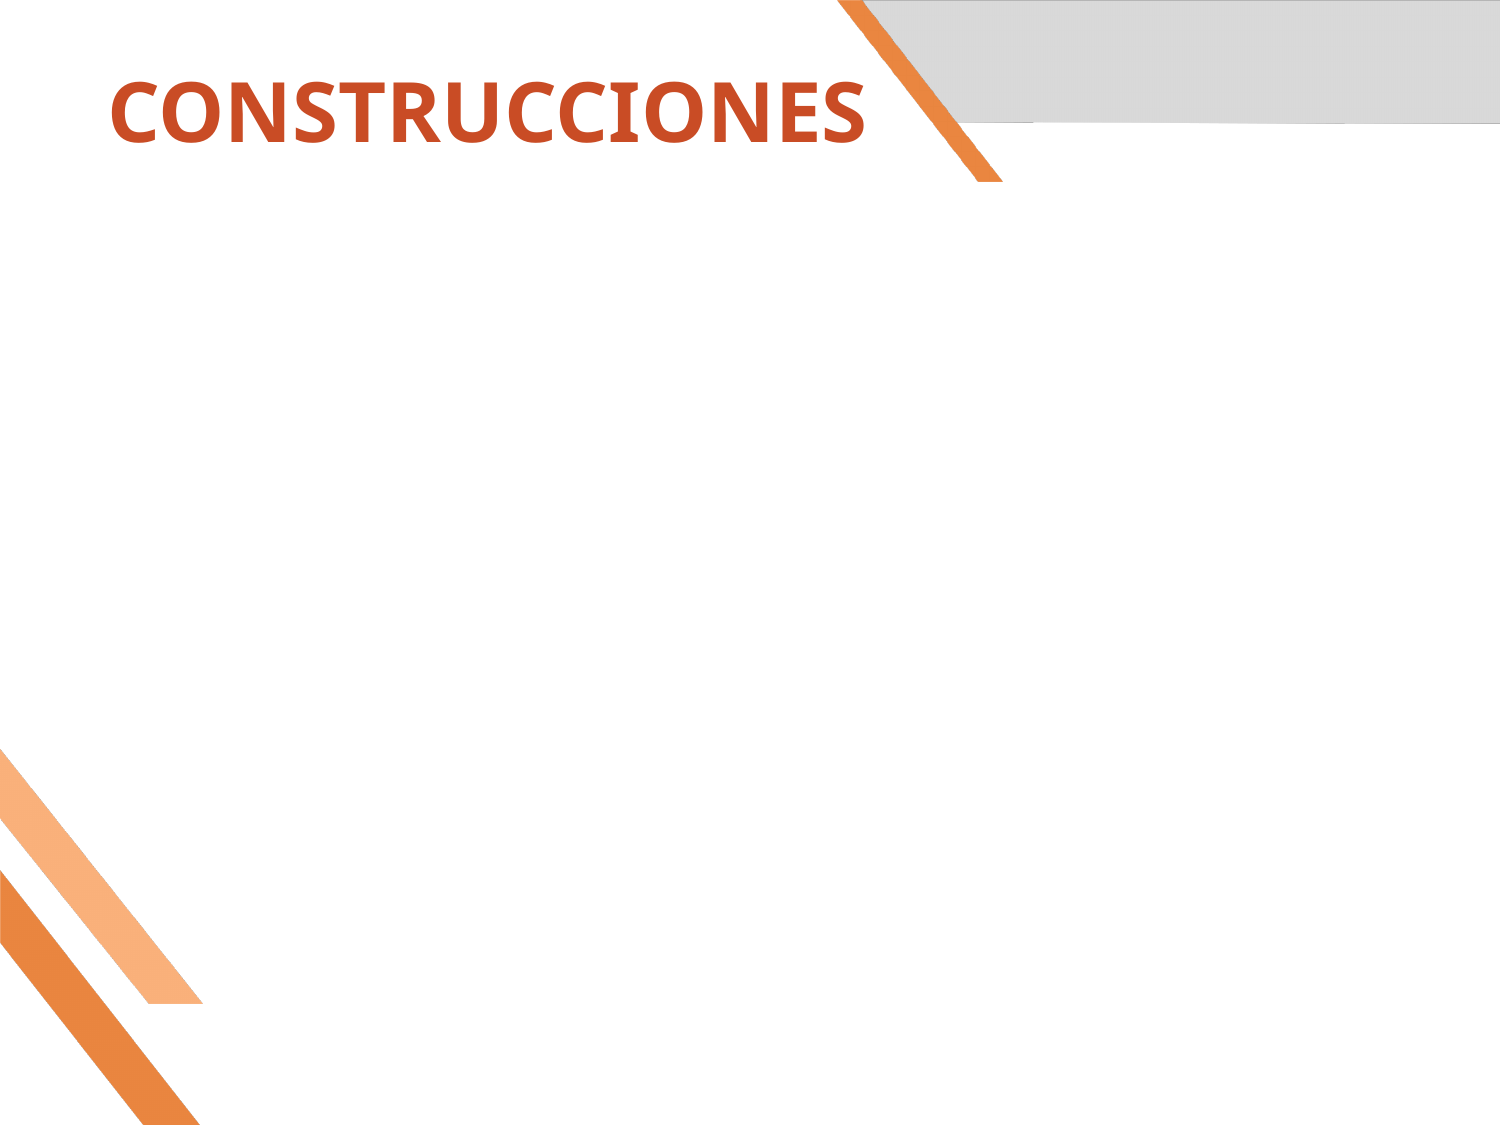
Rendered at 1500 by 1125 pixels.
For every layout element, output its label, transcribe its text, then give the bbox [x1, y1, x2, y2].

picture [0, 745, 203, 1125]
title CONSTRUCCIONES [77, 43, 888, 175]
picture [837, 0, 1500, 182]
